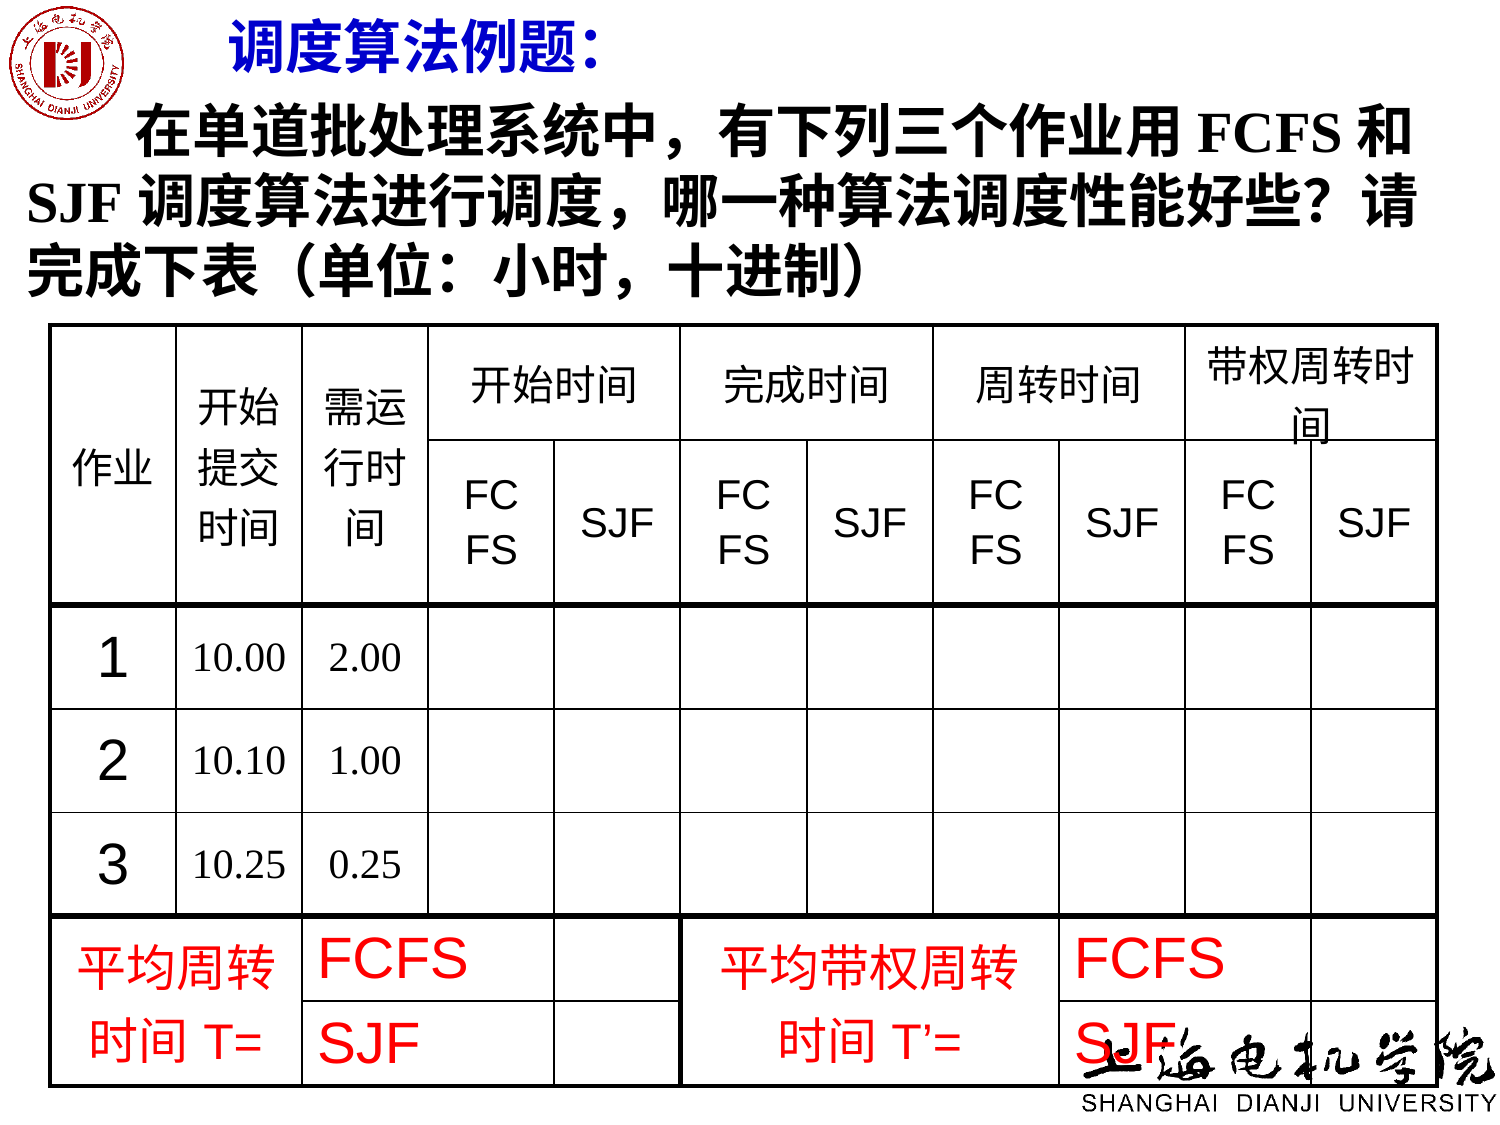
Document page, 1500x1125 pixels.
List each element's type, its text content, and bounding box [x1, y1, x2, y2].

title 调度算法例题： [212, 2, 810, 73]
table_cell 10.00 [177, 608, 301, 708]
table_cell SJF [303, 1002, 553, 1084]
picture [1079, 1023, 1500, 1114]
table_cell [681, 813, 806, 913]
table_cell FC FS [1186, 441, 1310, 602]
table_cell [1186, 710, 1310, 812]
table_cell [1312, 919, 1435, 1000]
table_cell [934, 813, 1058, 913]
table_cell FCFS [1060, 919, 1310, 1000]
table_cell 3 [52, 813, 175, 913]
table_cell FCFS [303, 919, 553, 1000]
table_cell 平均周转时间T= [52, 919, 301, 1084]
table_header 完成时间 [681, 327, 932, 439]
table_cell [808, 710, 932, 812]
table_cell [808, 608, 932, 708]
table_cell [555, 1002, 678, 1084]
table_cell 1.00 [303, 710, 427, 812]
picture [9, 6, 124, 120]
table_header 开始提交时间 [177, 327, 301, 602]
table_cell 2.00 [303, 608, 427, 708]
table_cell [1312, 608, 1435, 708]
table_header 带权周转时间 [1186, 327, 1435, 439]
table_cell SJF [1312, 441, 1435, 602]
table_header 开始时间 [429, 327, 679, 439]
table_cell [1060, 813, 1184, 913]
table_cell SJF [808, 441, 932, 602]
table_cell SJF [1060, 441, 1184, 602]
table_header 周转时间 [934, 327, 1184, 439]
table_cell [681, 608, 806, 708]
table_cell FC FS [681, 441, 806, 602]
table_cell FC FS [934, 441, 1058, 602]
table_cell [934, 710, 1058, 812]
table_cell [681, 710, 806, 812]
table_cell [555, 919, 678, 1000]
table_cell [429, 813, 553, 913]
table_cell [1186, 608, 1310, 708]
table_cell [1186, 813, 1310, 913]
table_cell [555, 608, 679, 708]
table_cell 10.10 [177, 710, 301, 812]
table_cell SJF [555, 441, 679, 602]
table_cell [1060, 608, 1184, 708]
table_cell SJF [1060, 1002, 1310, 1084]
table_cell 2 [52, 710, 175, 812]
text_box 在单道批处理系统中，有下列三个作业用FCFS和SJF调度算法进行调度，哪一种算法调度性能好些？请完成下表（单位：小时，十进制） [26, 94, 1477, 305]
table_cell 平均带权周转时间T’= [683, 919, 1058, 1084]
table_header 作业 [52, 327, 175, 602]
table_cell [429, 710, 553, 812]
table_cell [555, 813, 679, 913]
table_cell [808, 813, 932, 913]
table_cell FC FS [429, 441, 553, 602]
table_cell [1312, 710, 1435, 812]
table_cell [429, 608, 553, 708]
table_cell [934, 608, 1058, 708]
table_cell 0.25 [303, 813, 427, 913]
table_cell [1060, 710, 1184, 812]
table_cell 1 [52, 608, 175, 708]
table_header 需运行时间 [303, 327, 427, 602]
table_cell [555, 710, 679, 812]
table_cell 10.25 [177, 813, 301, 913]
table_cell [1312, 1002, 1435, 1084]
table_cell [1312, 813, 1435, 913]
